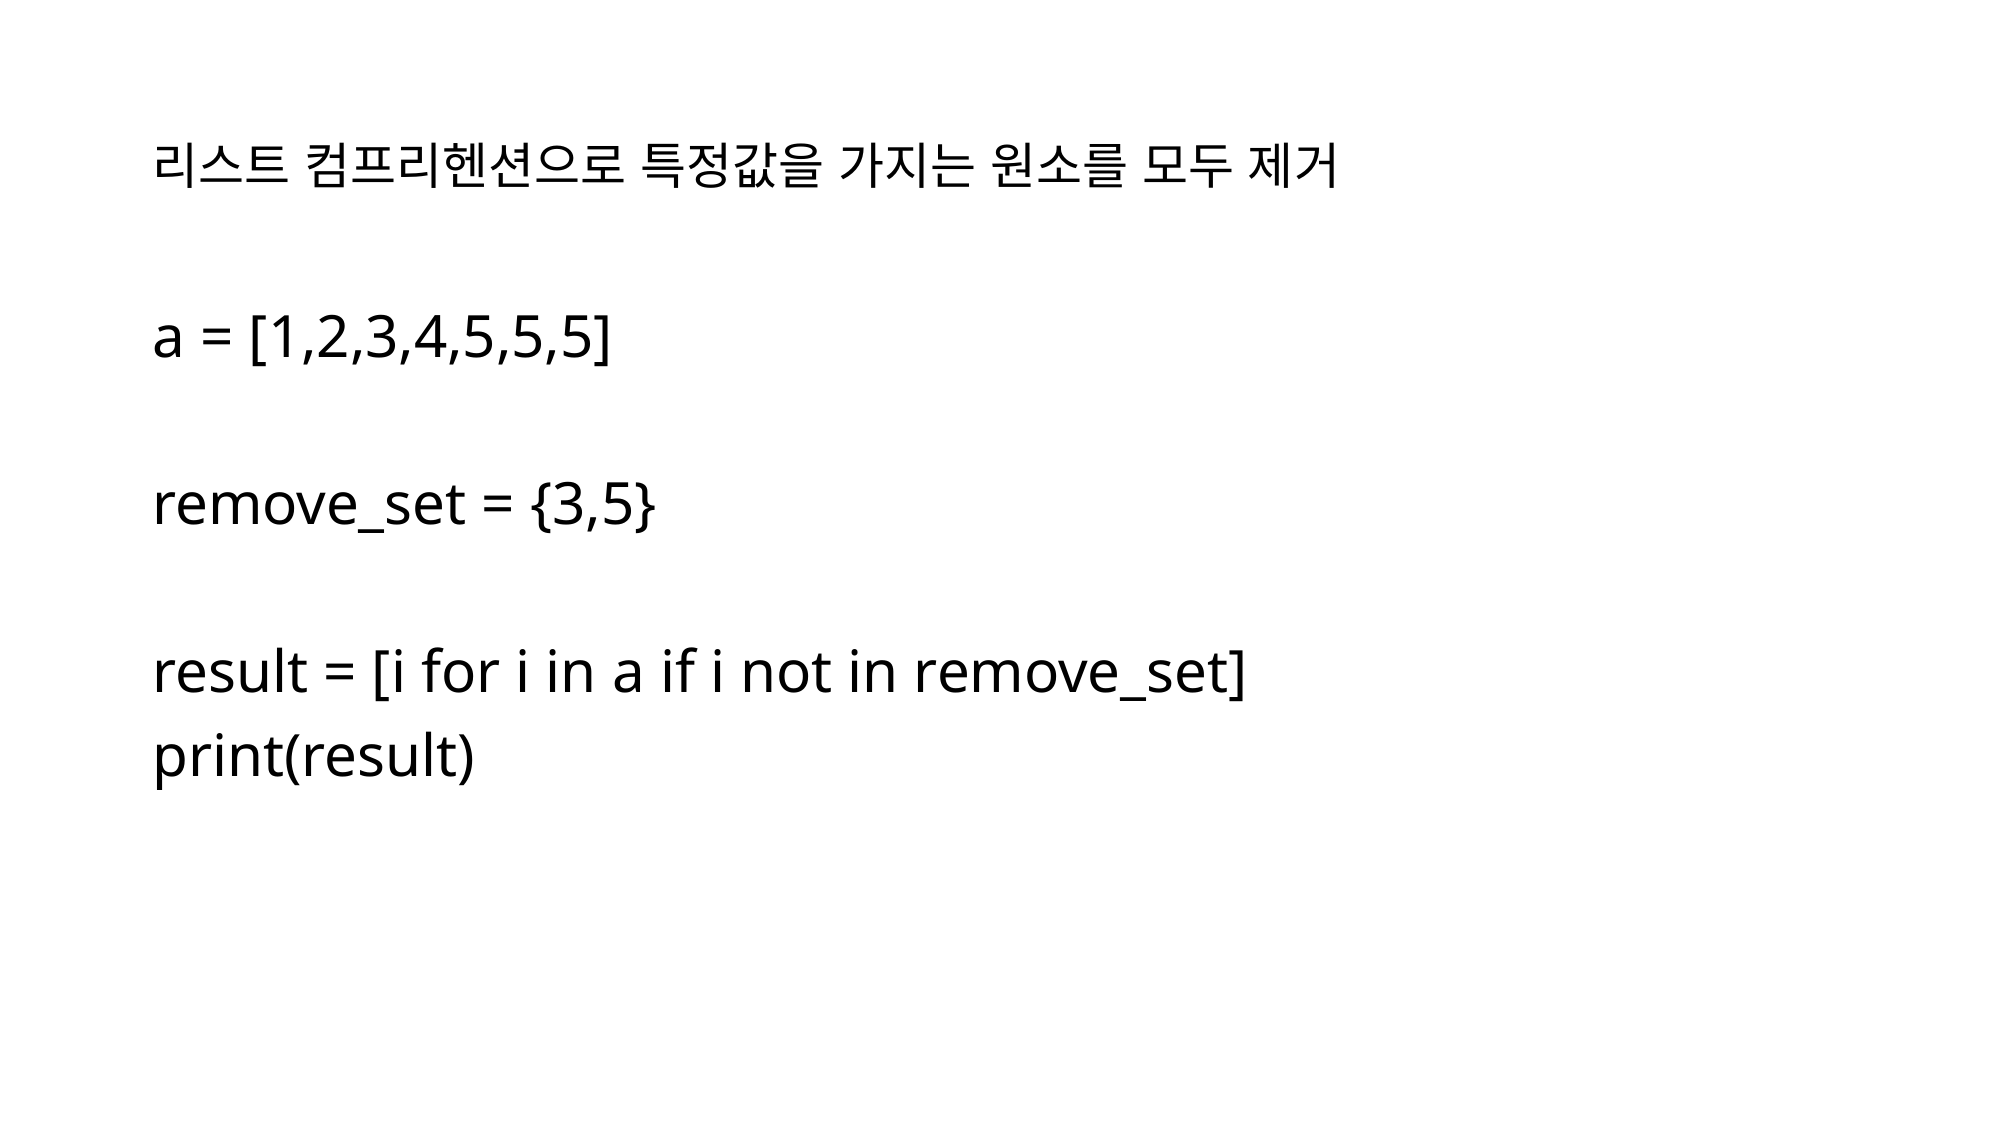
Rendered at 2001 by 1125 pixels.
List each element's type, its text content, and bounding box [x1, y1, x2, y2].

title 리스트 컴프리헨션으로 특정값을 가지는 원소를 모두 제거 [137, 59, 1863, 278]
list a = [1,2,3,4,5,5,5] remove_set = {3,5} result = [i for i in a if i not in remove_set] print(result) [137, 299, 1863, 1014]
